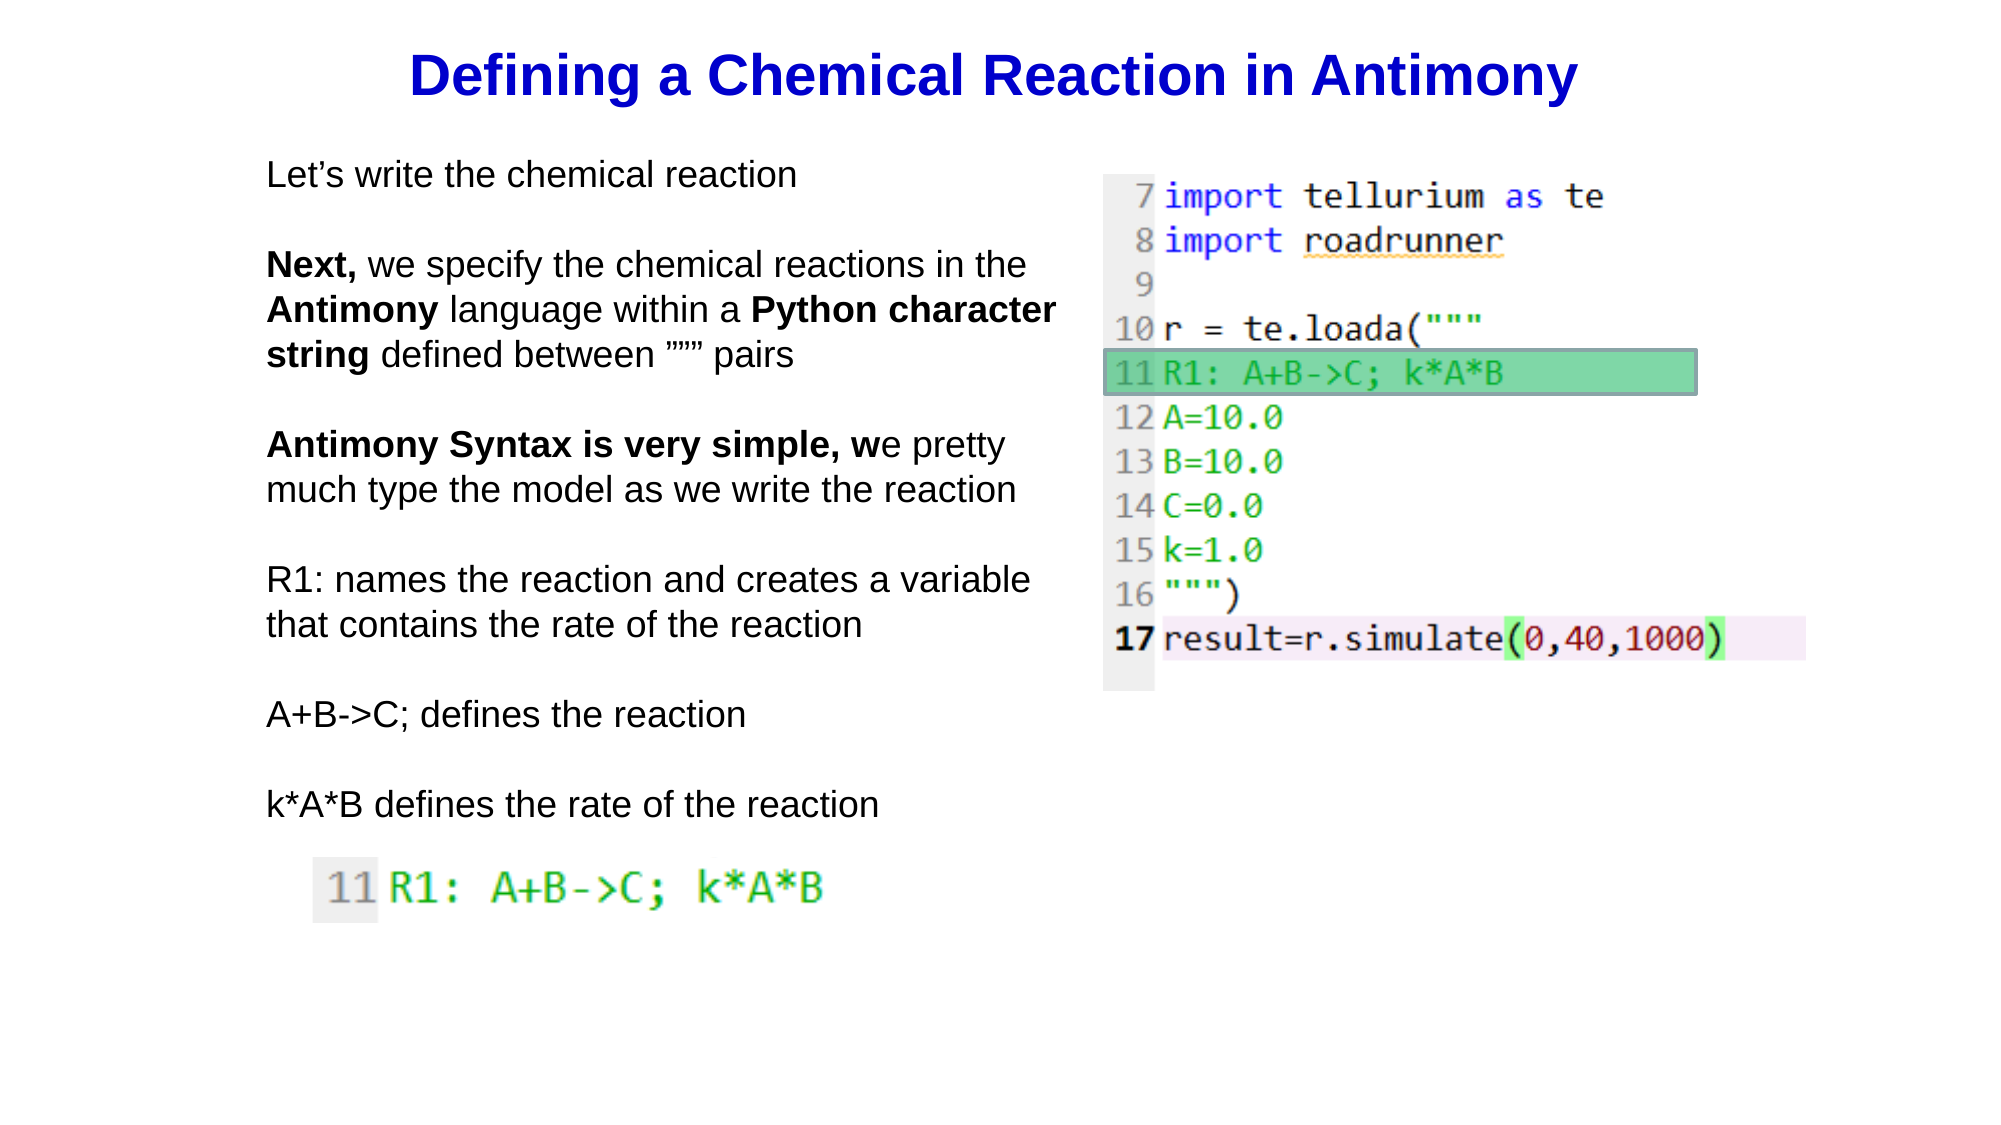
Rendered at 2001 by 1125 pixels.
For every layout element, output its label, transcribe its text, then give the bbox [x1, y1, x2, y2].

title Defining a Chemical Reaction in Antimony [244, 0, 1745, 143]
picture [1103, 174, 1806, 691]
picture [312, 857, 852, 923]
